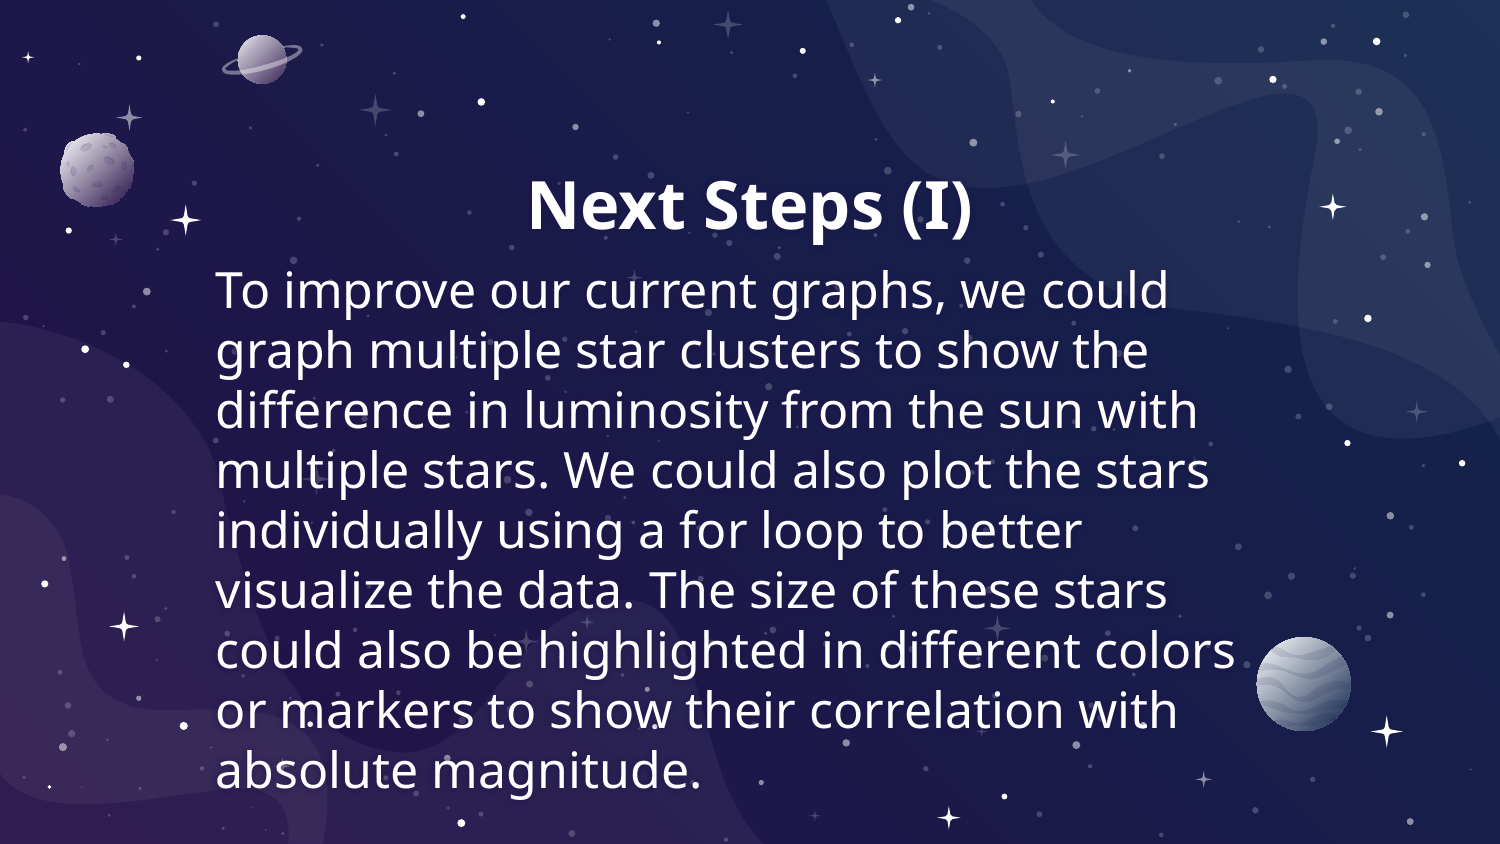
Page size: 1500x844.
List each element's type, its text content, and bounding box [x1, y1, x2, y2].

list To improve our current graphs, we could graph multiple star clusters to show the difference in luminosity from the sun with multiple stars. We could also plot the stars individually using a for loop to better visualize the data. The size of these stars could also be highlighted in different colors or markers to show their correlation with absolute magnitude. [215, 258, 1285, 701]
title Next Steps (I) [215, 140, 1285, 243]
